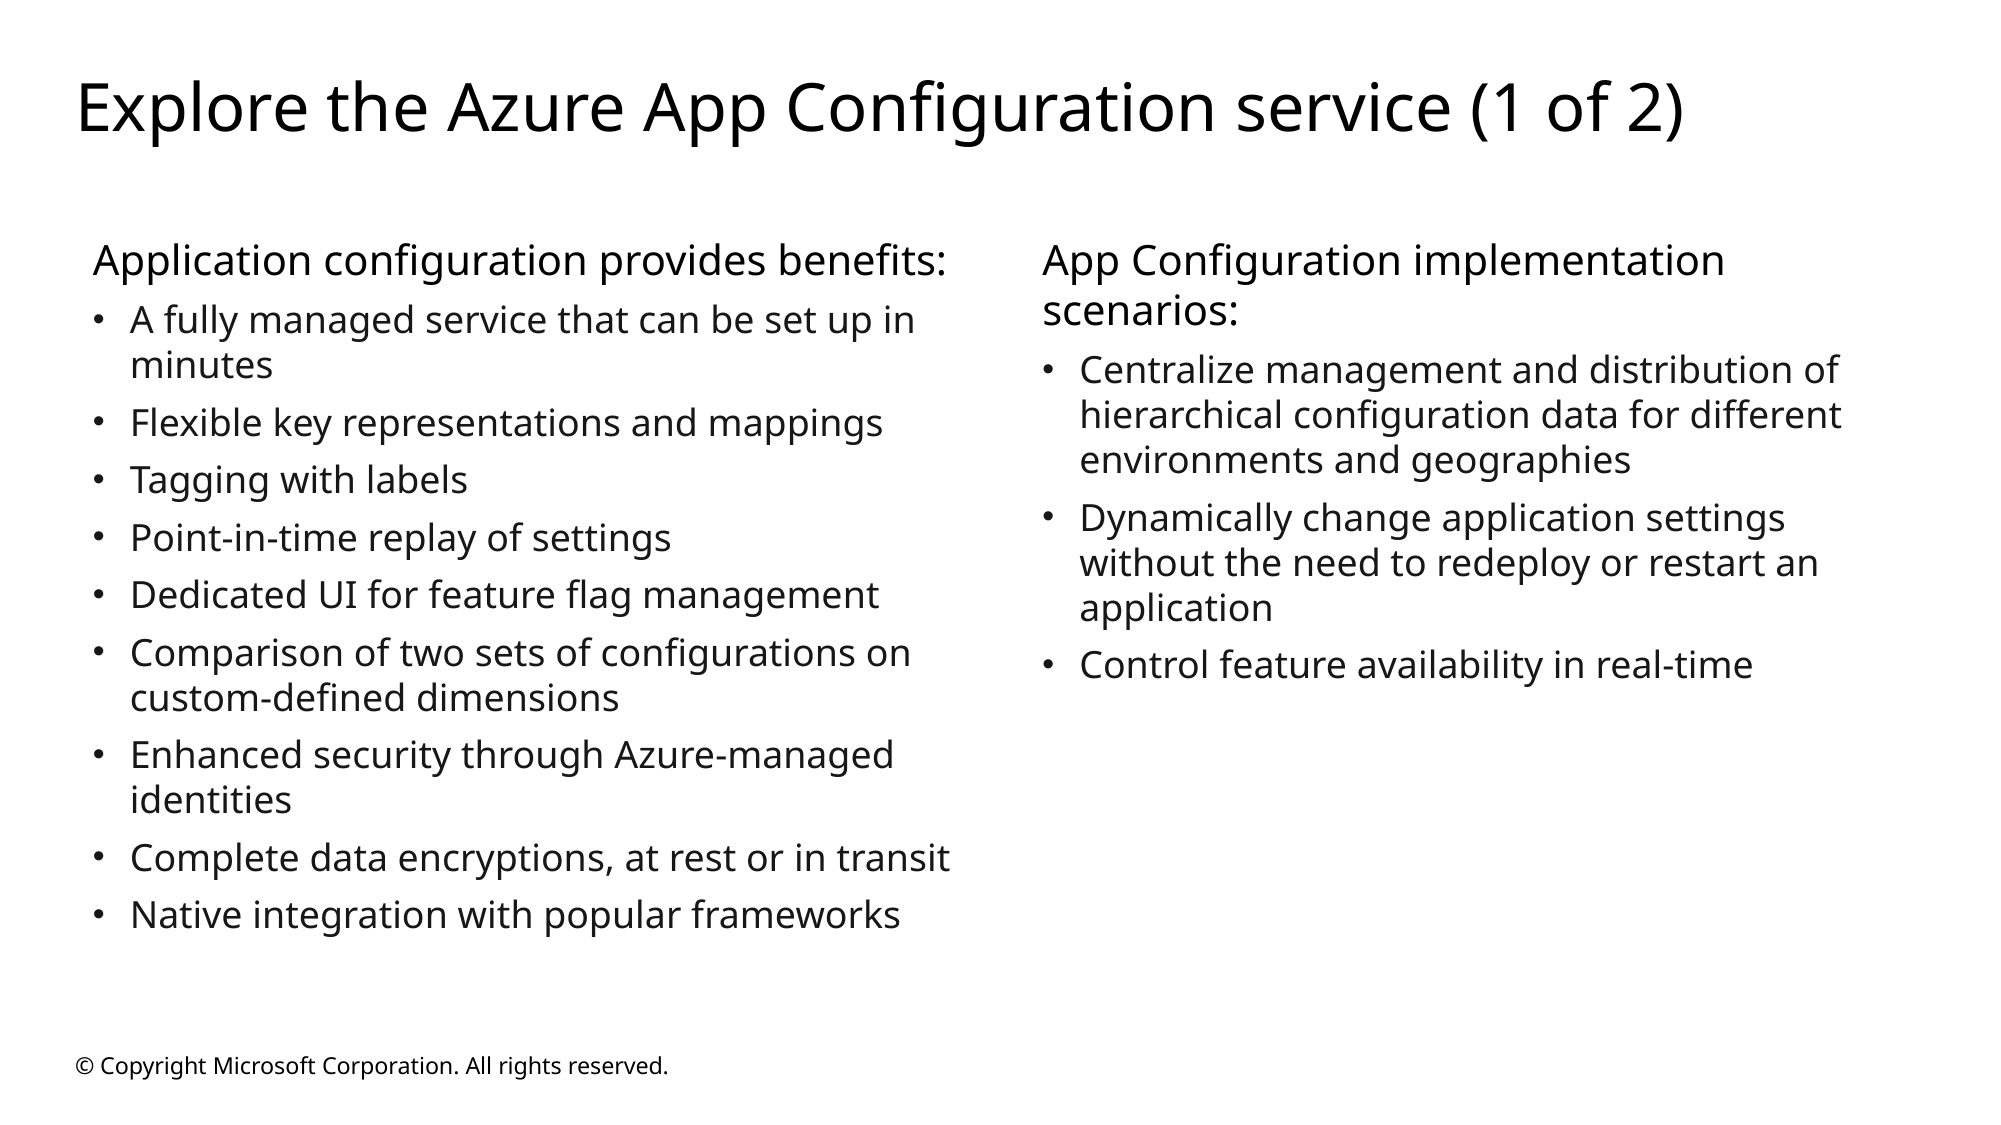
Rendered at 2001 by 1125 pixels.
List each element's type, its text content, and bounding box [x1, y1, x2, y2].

text_box App Configuration implementation scenarios: Centralize management and distribution of hierarchical configuration data for different environments and geographies Dynamically change application settings without the need to redeploy or restart an application Control feature availability in real-time [1019, 218, 1930, 975]
text_box Application configuration provides benefits: A fully managed service that can be set up in minutes Flexible key representations and mappings Tagging with labels Point-in-time replay of settings Dedicated UI for feature flag management Comparison of two sets of configurations on custom-defined dimensions Enhanced security through Azure-managed identities Complete data encryptions, at rest or in transit Native integration with popular frameworks [70, 218, 980, 975]
title Explore the Azure App Configuration service (1 of 2) [75, 67, 1916, 153]
